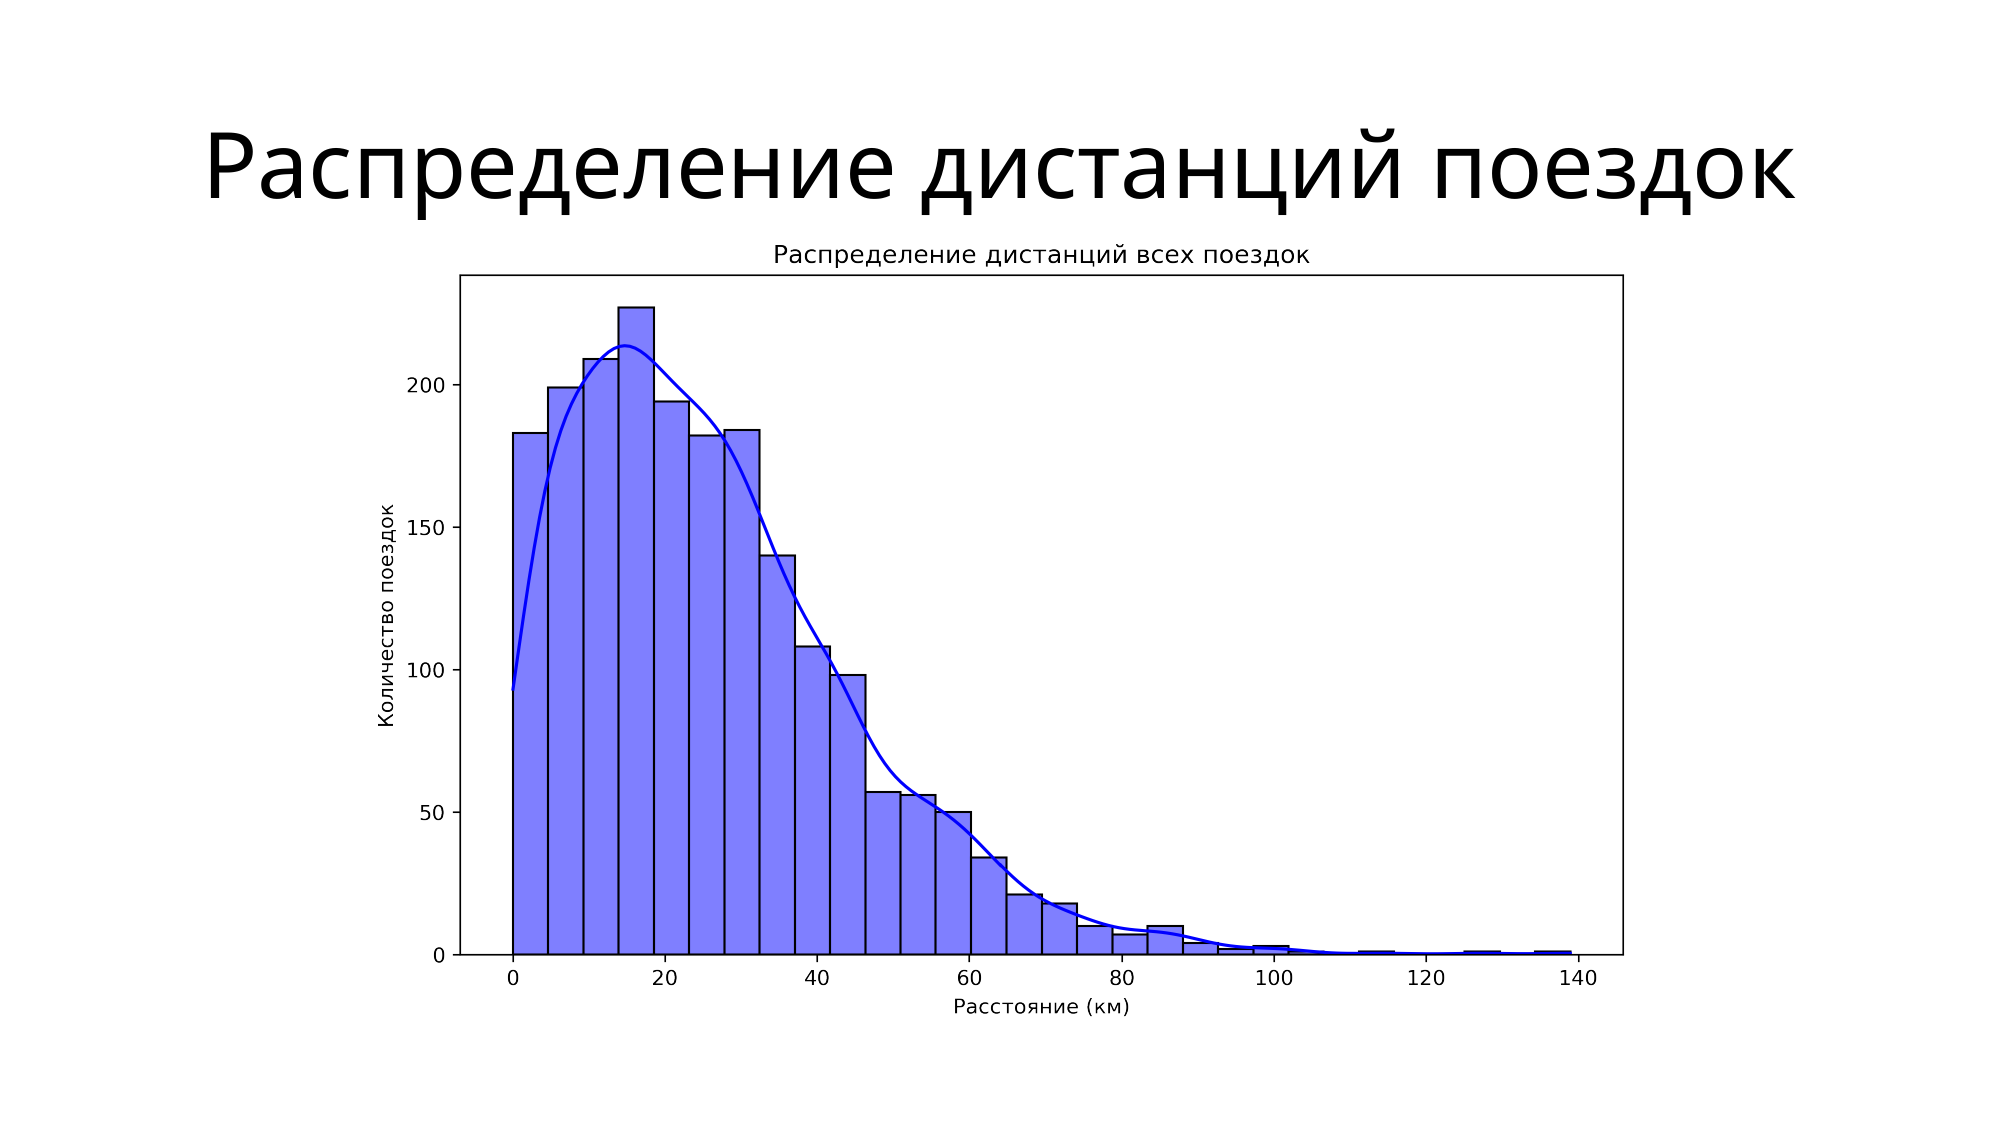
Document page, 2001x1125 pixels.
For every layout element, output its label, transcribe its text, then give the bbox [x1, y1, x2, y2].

picture [362, 229, 1638, 1032]
title Распределение дистанций поездок [137, 59, 1863, 278]
